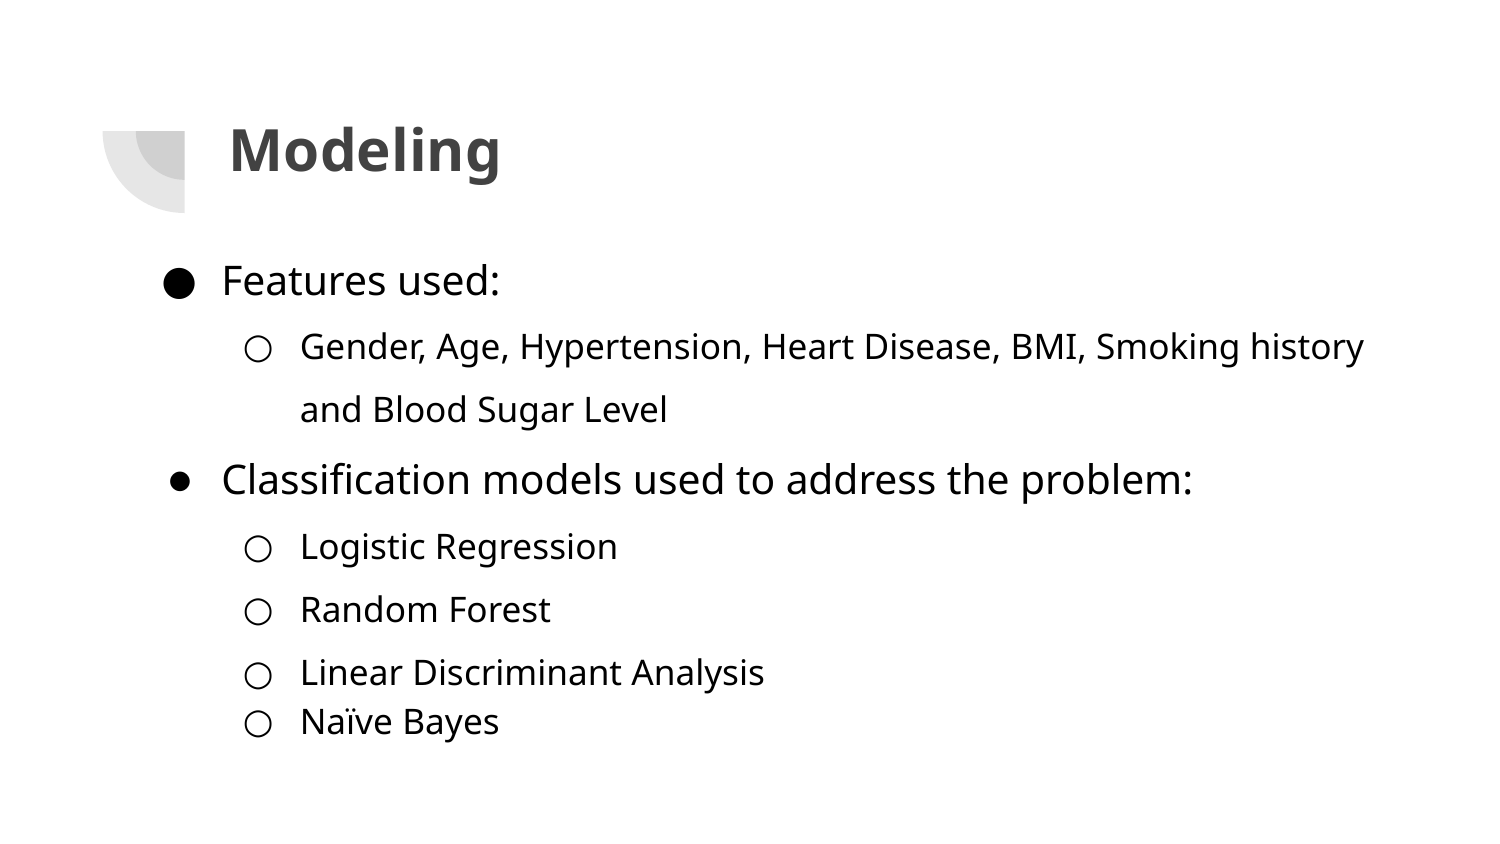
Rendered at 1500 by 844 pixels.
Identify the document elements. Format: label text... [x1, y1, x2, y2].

title Modeling [213, 98, 1368, 215]
list Features used: Gender, Age, Hypertension, Heart Disease, BMI, Smoking history and Blood Sugar Level Classification models used to address the problem: Logistic Regression Random Forest Linear Discriminant Analysis Naïve Bayes [127, 215, 1395, 762]
